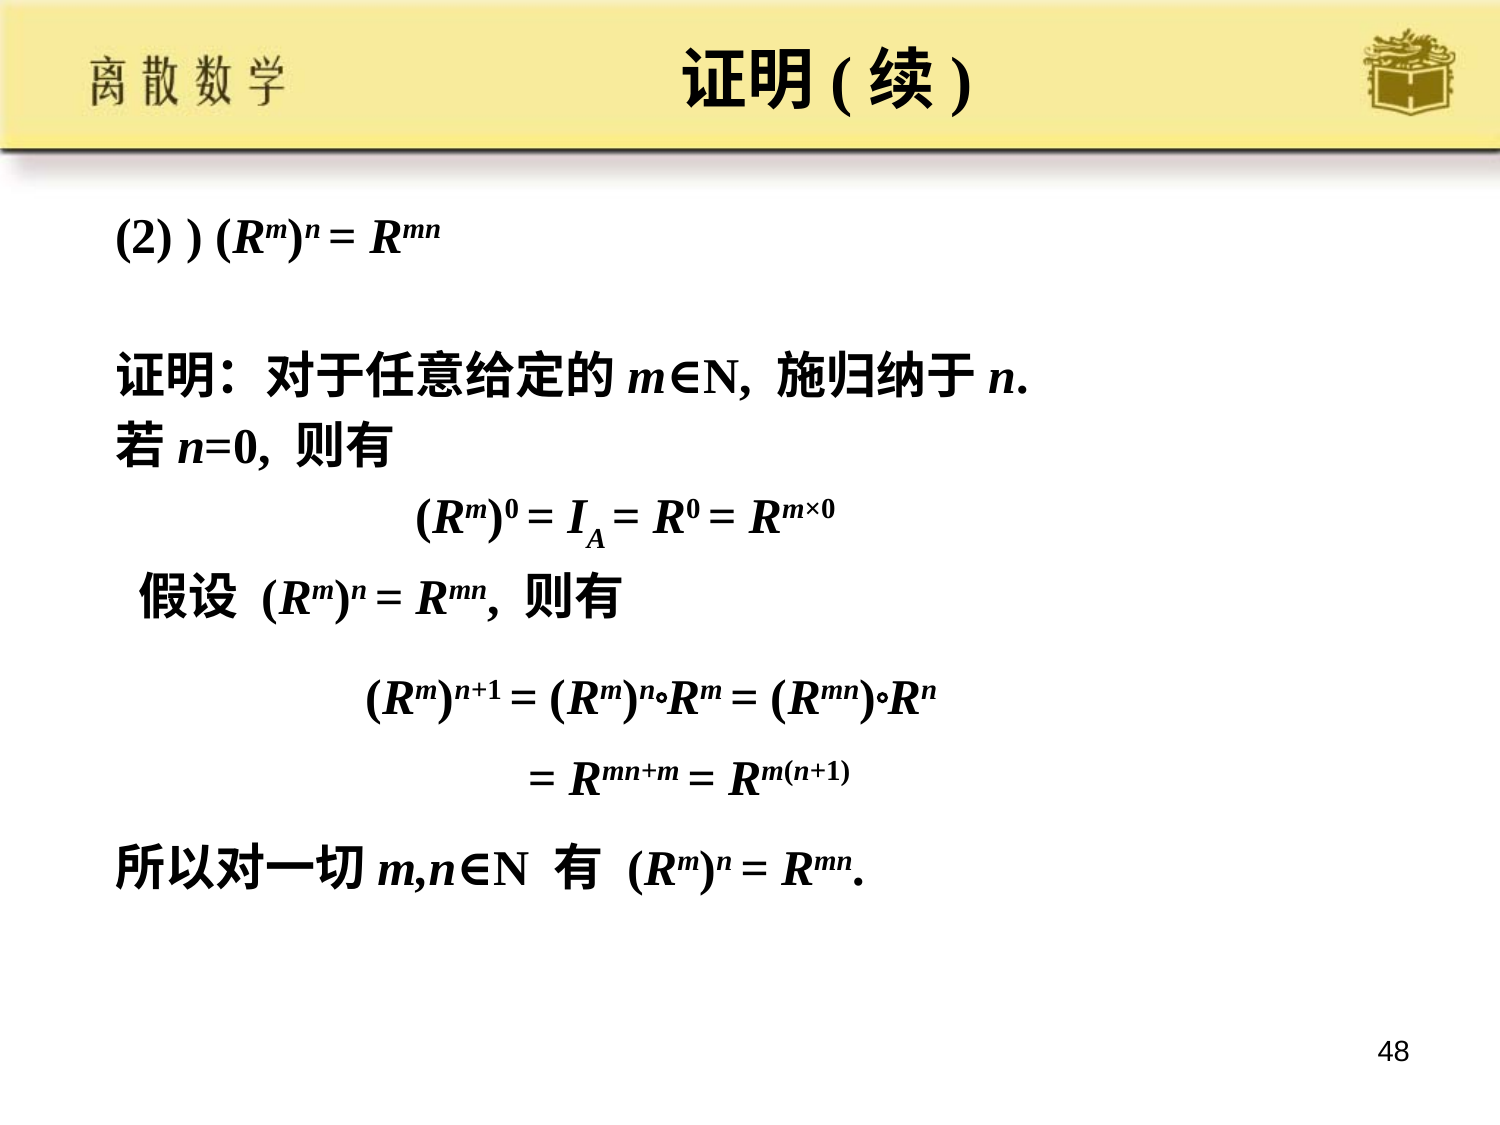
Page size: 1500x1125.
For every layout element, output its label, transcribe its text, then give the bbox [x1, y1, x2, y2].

title 证明(续) [324, 42, 1329, 112]
list (2) ) (Rm)n = Rmn 证明：对于任意给定的m∈N, 施归纳于n. 若n=0, 则有 (Rm)0 = IA = R0 = Rm×0 假设 (Rm)n = Rmn, 则有 (Rm)n+1 = (Rm)nRm = (Rmn)Rn = Rmn+m = Rm(n+1) 所以对一切m,n∈N 有 (Rm)n = Rmn. [100, 196, 1451, 939]
slide_number 48 [1074, 1024, 1425, 1103]
picture [0, 0, 1500, 1125]
